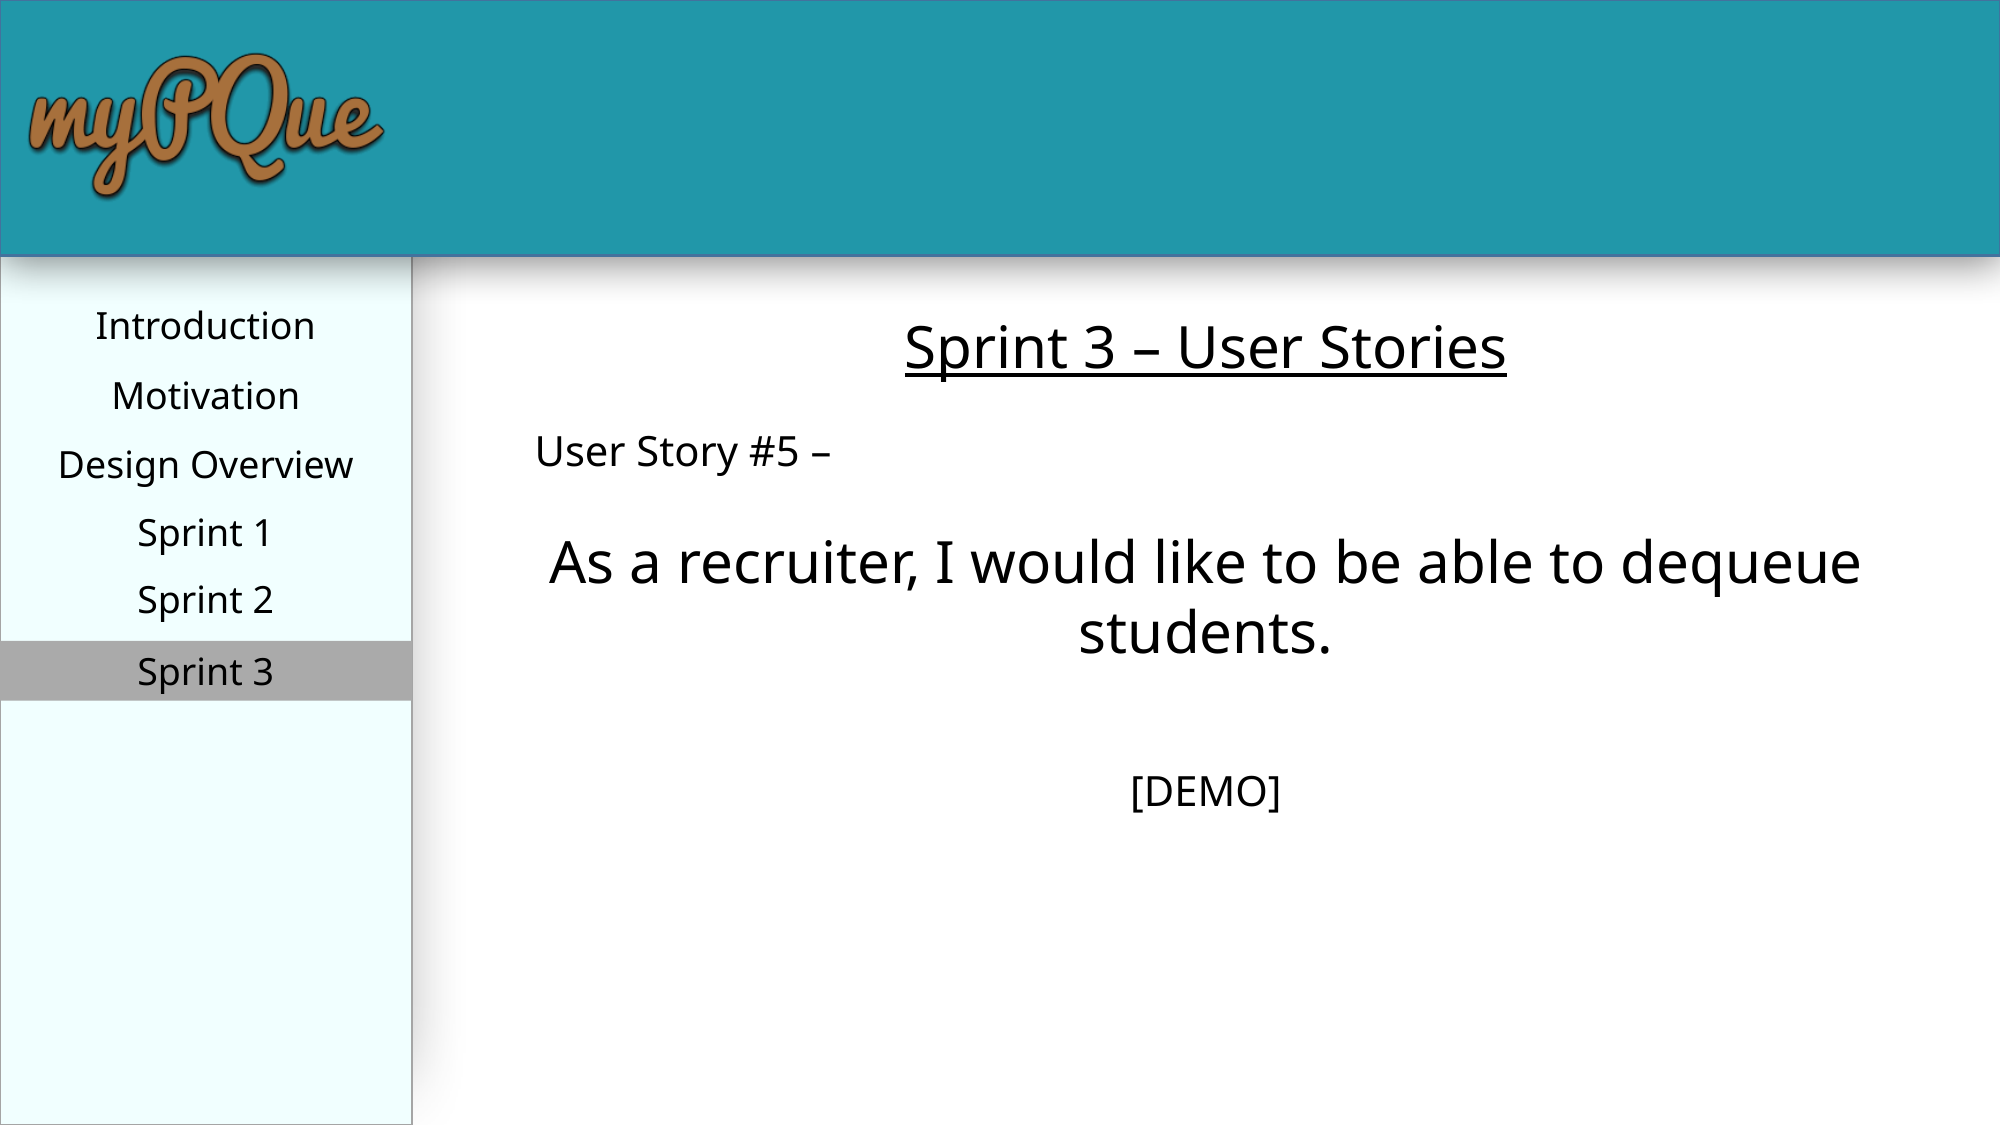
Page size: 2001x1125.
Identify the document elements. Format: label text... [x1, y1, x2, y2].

text_box Sprint 3 [0, 640, 412, 701]
text_box Sprint 3 – User Stories User Story #5 – As a recruiter, I would like to be able to dequeue students. [DEMO] [519, 302, 1893, 973]
text_box Design Overview [21, 433, 390, 493]
text_box [0, 294, 413, 1125]
text_box Sprint 1 [21, 501, 390, 561]
text_box Introduction [0, 294, 412, 355]
text_box Sprint 2 [0, 569, 412, 629]
text_box [0, 0, 2000, 257]
text_box [0, 288, 28, 294]
text_box Motivation [21, 364, 390, 425]
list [21, 49, 390, 206]
